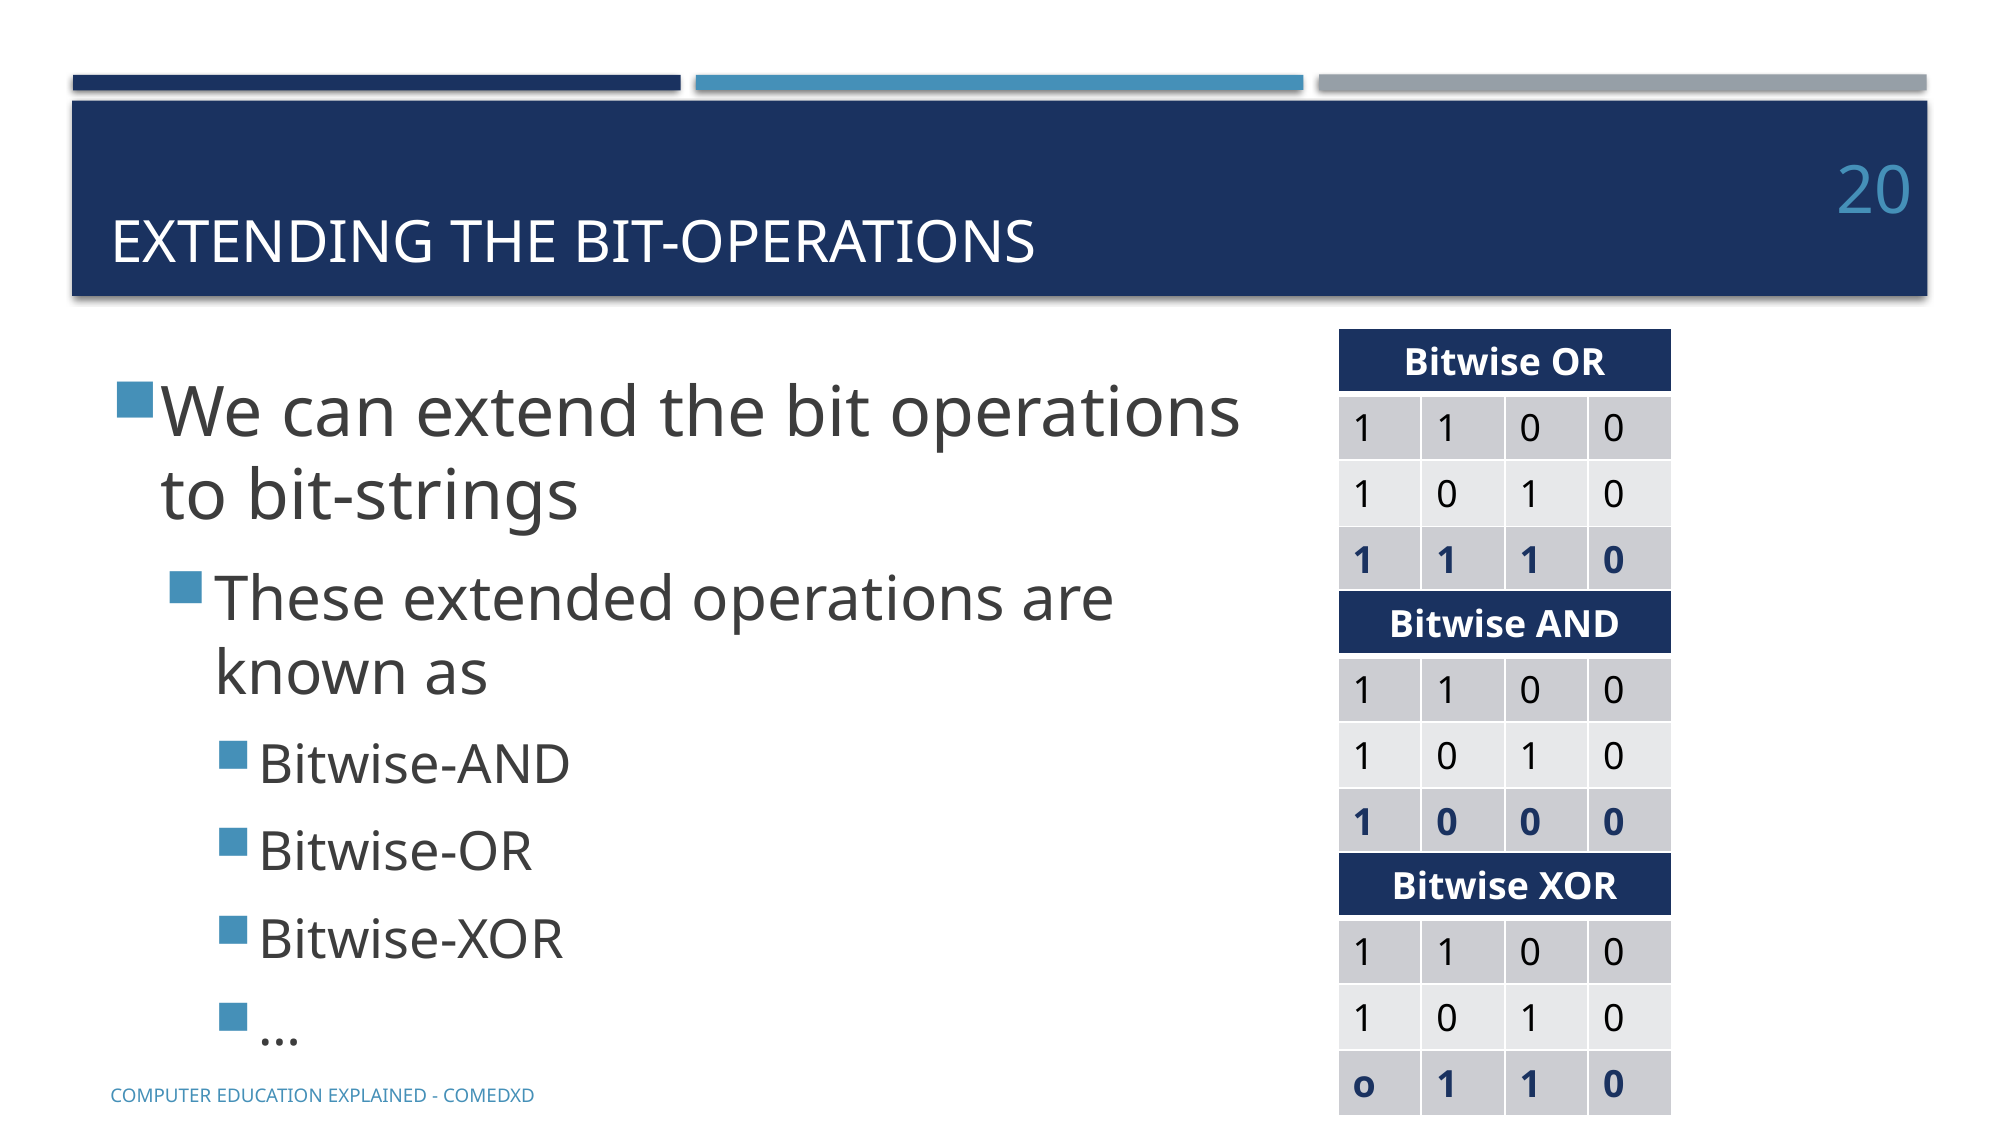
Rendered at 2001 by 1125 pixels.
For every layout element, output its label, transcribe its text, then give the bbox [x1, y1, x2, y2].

table_cell 0 [1422, 461, 1504, 526]
table_cell 0 [1589, 985, 1671, 1049]
table_cell 1 [1506, 1051, 1587, 1115]
table_cell 0 [1589, 659, 1671, 721]
table_cell 1 [1506, 461, 1587, 526]
table_cell 0 [1422, 985, 1504, 1049]
title Extending the bit-operations [95, 115, 1905, 282]
table_cell 1 [1506, 527, 1587, 589]
table_cell 0 [1422, 789, 1504, 851]
slide_number 20 [1754, 161, 1928, 222]
table_cell 0 [1589, 789, 1671, 851]
table_cell 0 [1506, 659, 1587, 721]
table_cell o [1339, 1051, 1420, 1115]
table_cell 0 [1506, 397, 1587, 459]
table_header Bitwise OR [1339, 329, 1671, 391]
table_cell 0 [1589, 1051, 1671, 1115]
table_cell 0 [1589, 461, 1671, 526]
table_cell 1 [1339, 985, 1420, 1049]
table_cell 1 [1339, 397, 1420, 459]
table_header Bitwise AND [1339, 591, 1671, 653]
table_cell 1 [1506, 723, 1587, 787]
table_cell 1 [1339, 921, 1420, 983]
table_cell 0 [1422, 723, 1504, 787]
table_cell 1 [1339, 789, 1420, 851]
footer COMputer EDucation EXplaineD - Comedxd [95, 1065, 1230, 1125]
table_cell 1 [1506, 985, 1587, 1049]
table_cell 0 [1589, 723, 1671, 787]
table_cell 0 [1589, 527, 1671, 589]
table_cell 1 [1339, 527, 1420, 589]
table_cell 0 [1506, 789, 1587, 851]
table_cell 1 [1339, 723, 1420, 787]
table_cell 0 [1589, 397, 1671, 459]
table_cell 1 [1422, 397, 1504, 459]
table_header Bitwise XOR [1339, 853, 1671, 915]
table_cell 1 [1422, 1051, 1504, 1115]
table_cell 1 [1339, 461, 1420, 526]
table_cell 1 [1422, 659, 1504, 721]
table_cell 1 [1339, 659, 1420, 721]
table_cell 1 [1422, 921, 1504, 983]
table_cell 1 [1422, 527, 1504, 589]
table_cell 0 [1589, 921, 1671, 983]
table_cell 0 [1506, 921, 1587, 983]
list We can extend the bit operations to bit-strings These extended operations are known as Bitwise-AND Bitwise-OR Bitwise-XOR … [95, 357, 1279, 1066]
